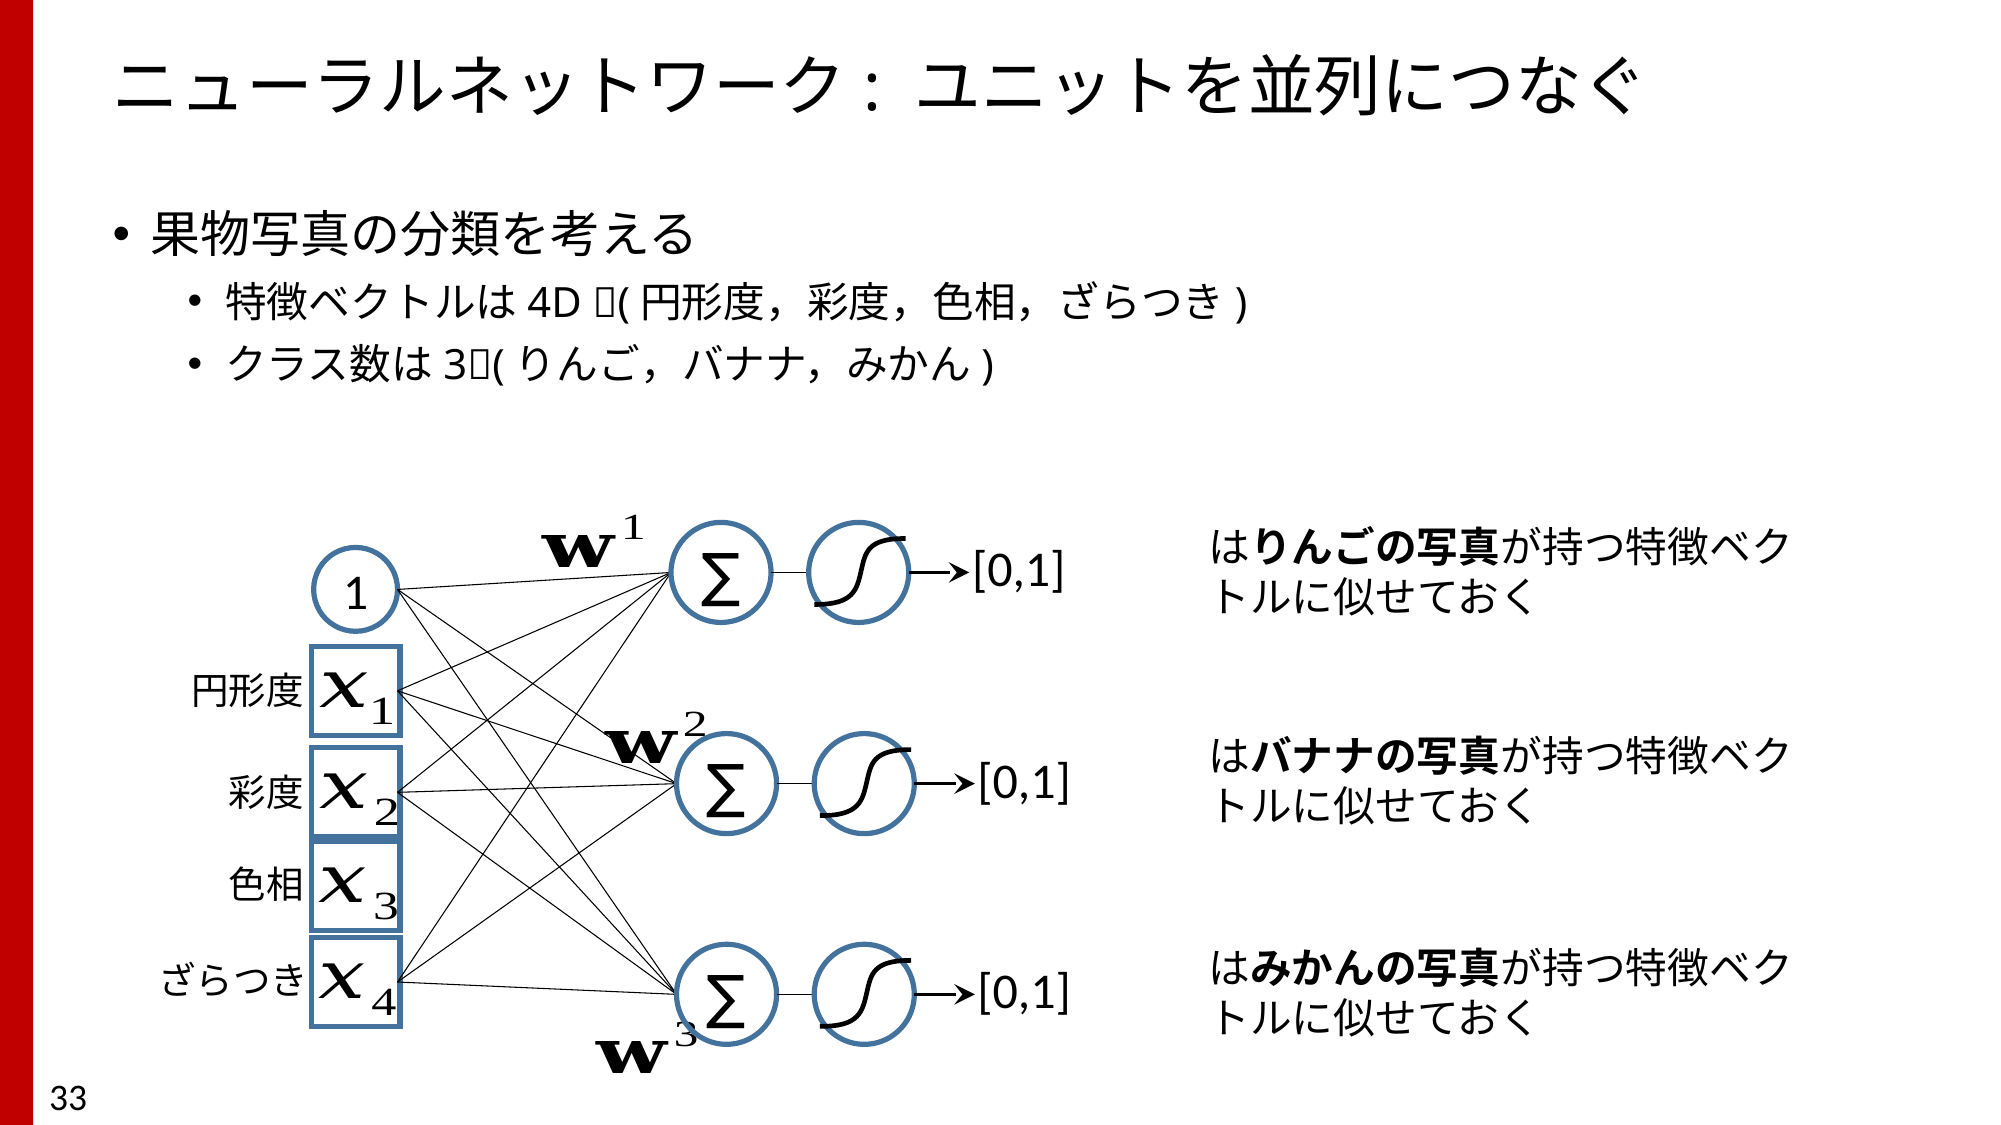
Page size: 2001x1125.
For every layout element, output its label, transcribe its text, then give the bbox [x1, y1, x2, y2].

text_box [397, 792, 671, 982]
slide_number 33 [34, 1065, 485, 1125]
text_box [397, 982, 671, 995]
text_box 1 [312, 546, 397, 633]
text_box 彩度 [214, 761, 319, 822]
list 果物写真の分類を考える 特徴ベクトルは4D (円形度，彩度，色相，ざらつき) クラス数は3(りんご，バナナ，みかん) [97, 195, 1957, 394]
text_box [397, 589, 671, 690]
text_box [397, 572, 671, 589]
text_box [397, 690, 671, 792]
text_box 色相 [214, 853, 319, 914]
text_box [671, 522, 1099, 1045]
text_box ざらつき [143, 949, 324, 1010]
text_box 円形度 [176, 659, 319, 720]
title ニューラルネットワーク: ユニットを並列につなぐ [97, 28, 2000, 149]
